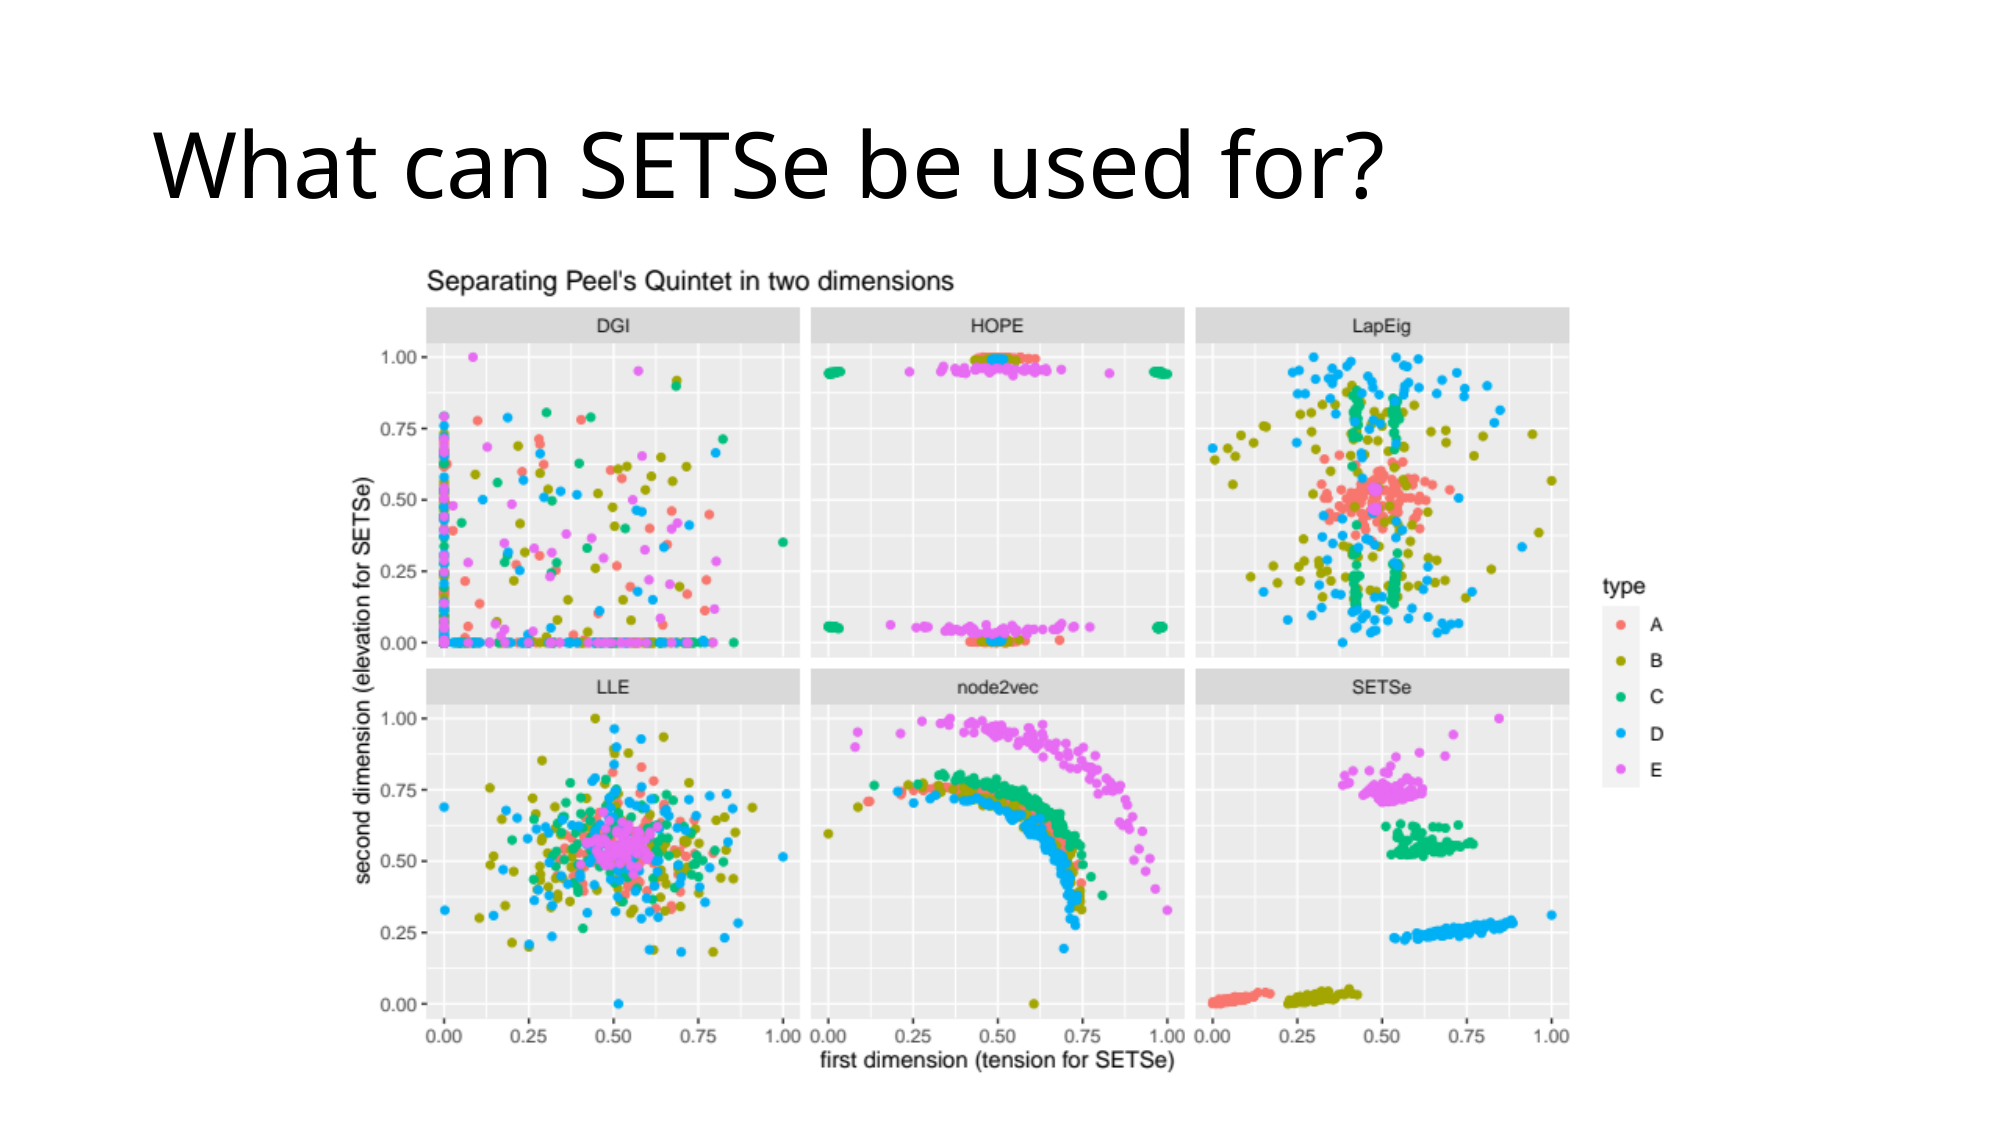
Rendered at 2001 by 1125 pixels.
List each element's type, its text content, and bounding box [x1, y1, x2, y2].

text_box What can SETSe be used for? [137, 59, 1863, 278]
picture [342, 259, 1687, 1085]
